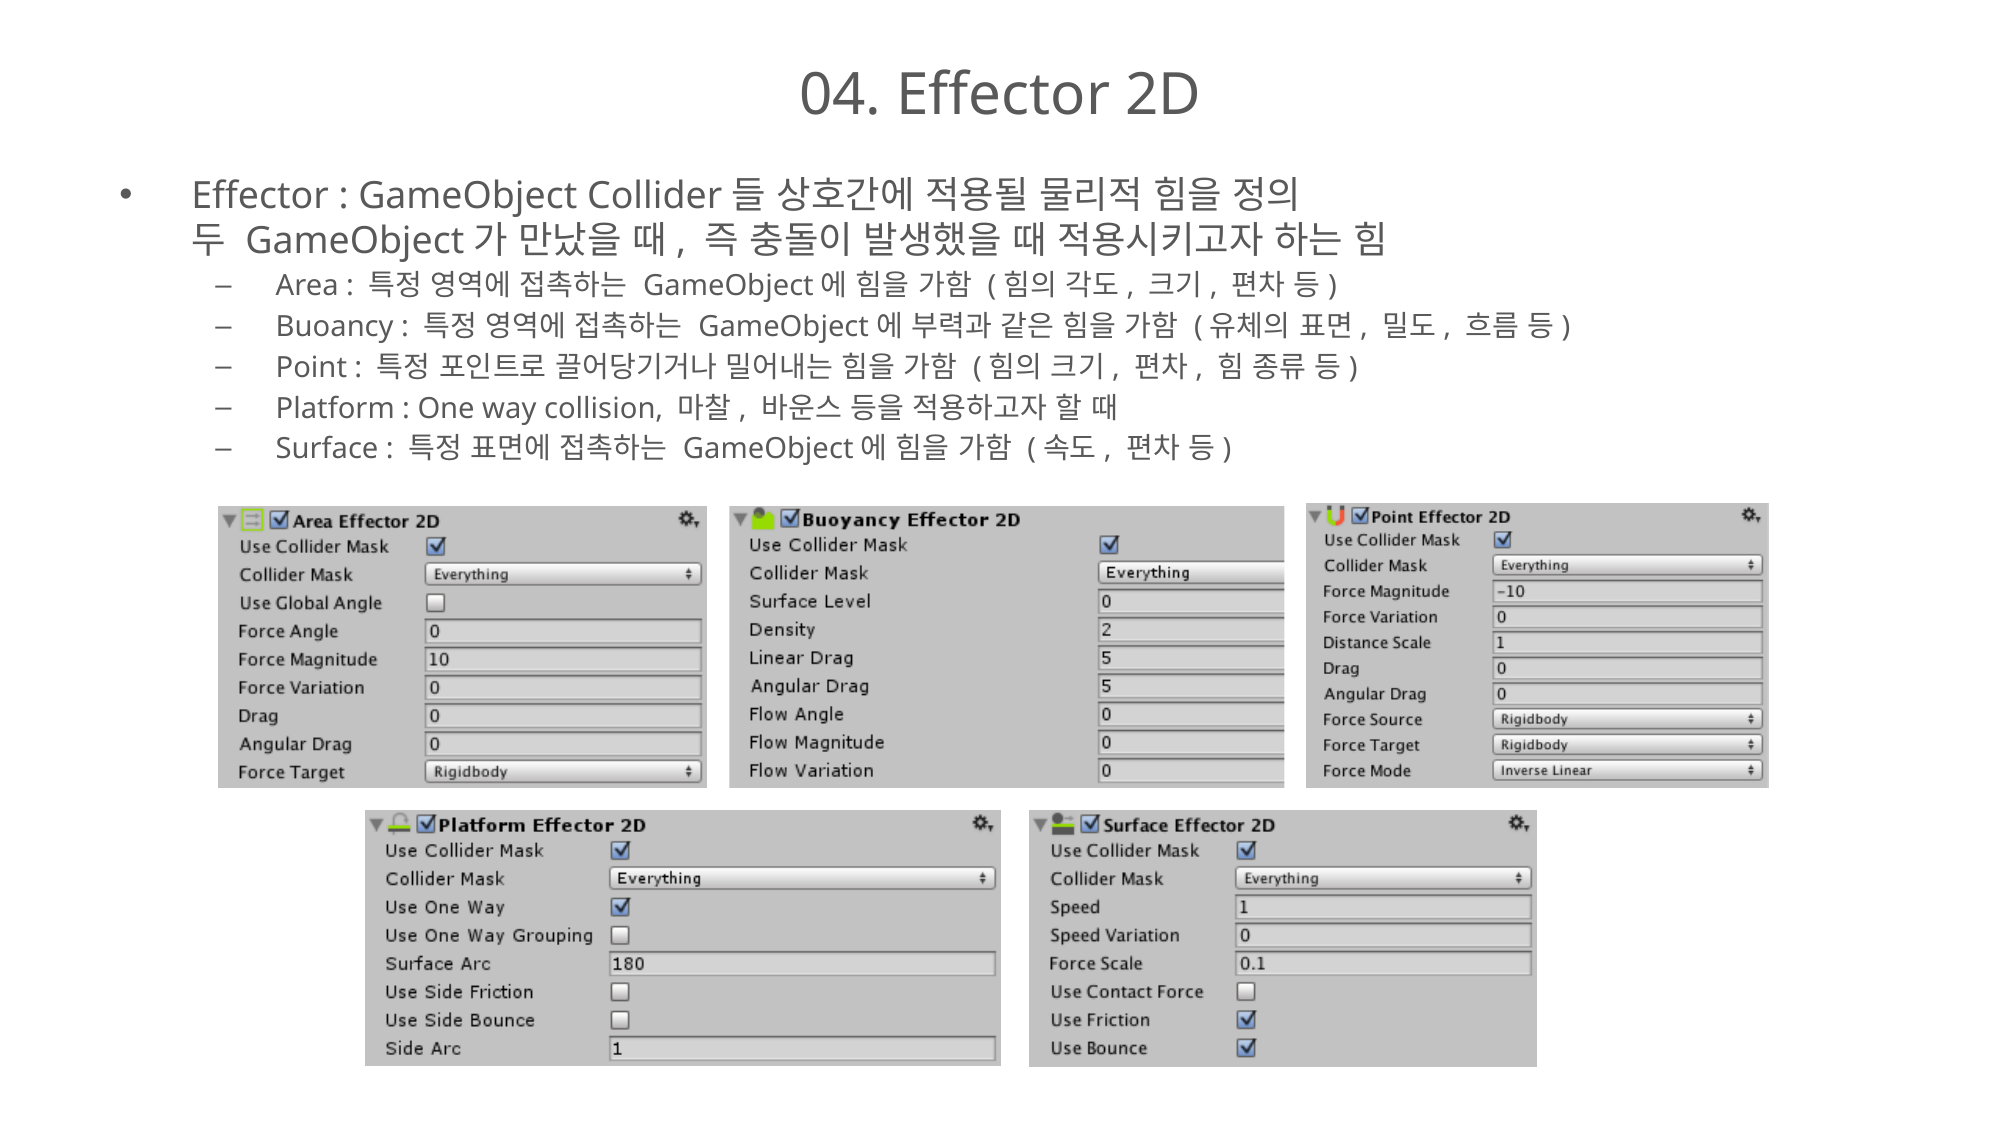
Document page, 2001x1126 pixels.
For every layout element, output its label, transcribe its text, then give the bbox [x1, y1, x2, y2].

picture [218, 506, 707, 789]
picture [729, 506, 1285, 789]
picture [365, 810, 1001, 1066]
list Effector : GameObject Collider들 상호간에 적용될 물리적 힘을 정의 두 GameObject가 만났을 때, 즉 충돌이 발생했을 때 적용시키고자 하는 힘 Area : 특정 영역에 접촉하는 GameObject에 힘을 가함 (힘의 각도, 크기, 편차 등) Buoancy : 특정 영역에 접촉하는 GameObject에 부력과 같은 힘을 가함 (유체의 표면, 밀도, 흐름 등) Point : 특정 포인트로 끌어당기거나 밀어내는 힘을 가함 (힘의 크기, 편차, 힘 종류 등) Platform : One way collision, 마찰, 바운스 등을 적용하고자 할 때 Surface : 특정 표면에 접촉하는 GameObject에 힘을 가함 (속도, 편차 등) [100, 160, 1901, 1006]
picture [1028, 810, 1538, 1068]
title 04. Effector 2D [100, 45, 1901, 138]
picture [1306, 503, 1770, 789]
